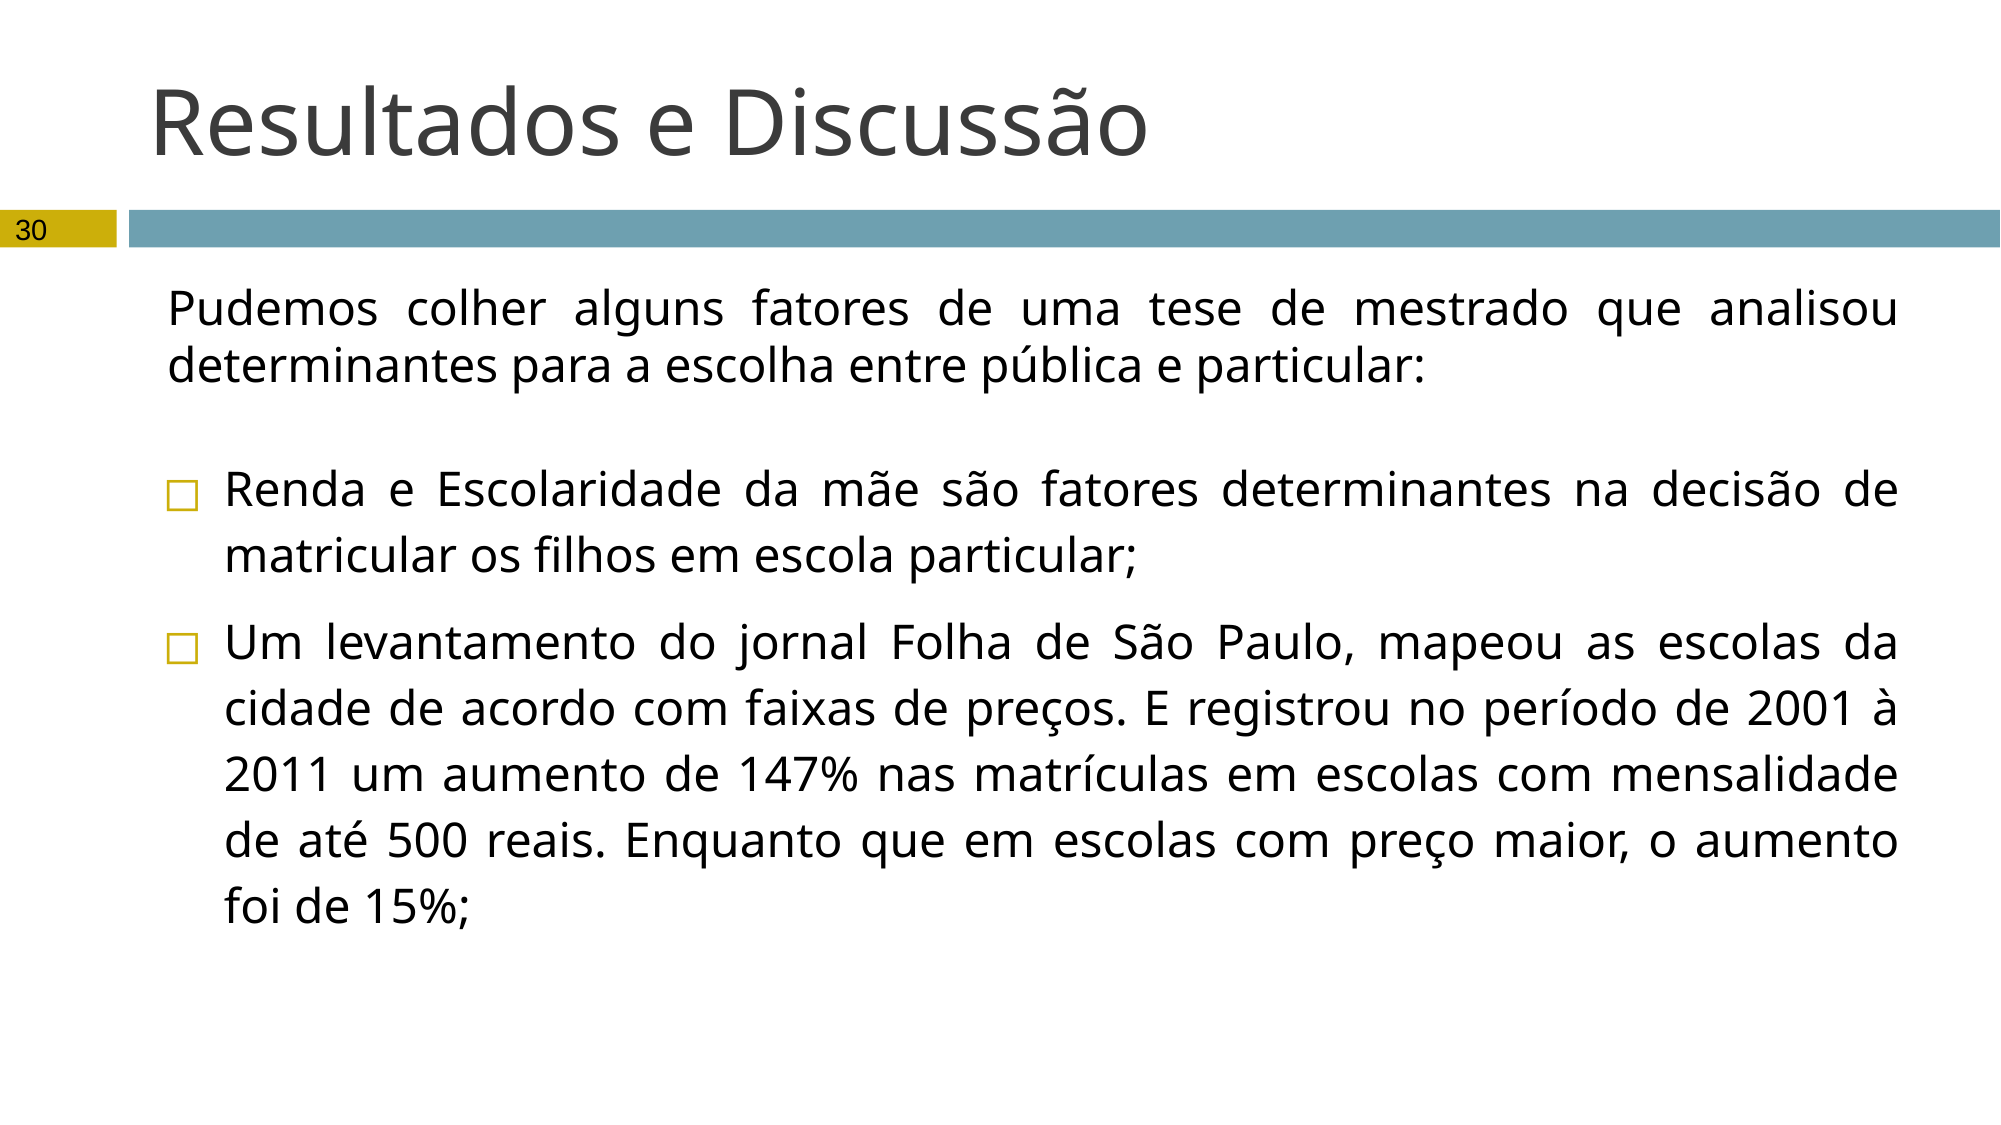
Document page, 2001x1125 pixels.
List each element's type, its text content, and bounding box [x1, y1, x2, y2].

slide_number 30 [0, 208, 117, 249]
title Resultados e Discussão [133, 37, 1918, 200]
list Pudemos colher alguns fatores de uma tese de mestrado que analisou determinantes para a escolha entre pública e particular: Renda e Escolaridade da mãe são fatores determinantes na decisão de matricular os filhos em escola particular; Um levantamento do jornal Folha de São Paulo, mapeou as escolas da cidade de acordo com faixas de preços. E registrou no período de 2001 à 2011 um aumento de 147% nas matrículas em escolas com mensalidade de até 500 reais. Enquanto que em escolas com preço maior, o aumento foi de 15%; [133, 262, 1918, 1000]
